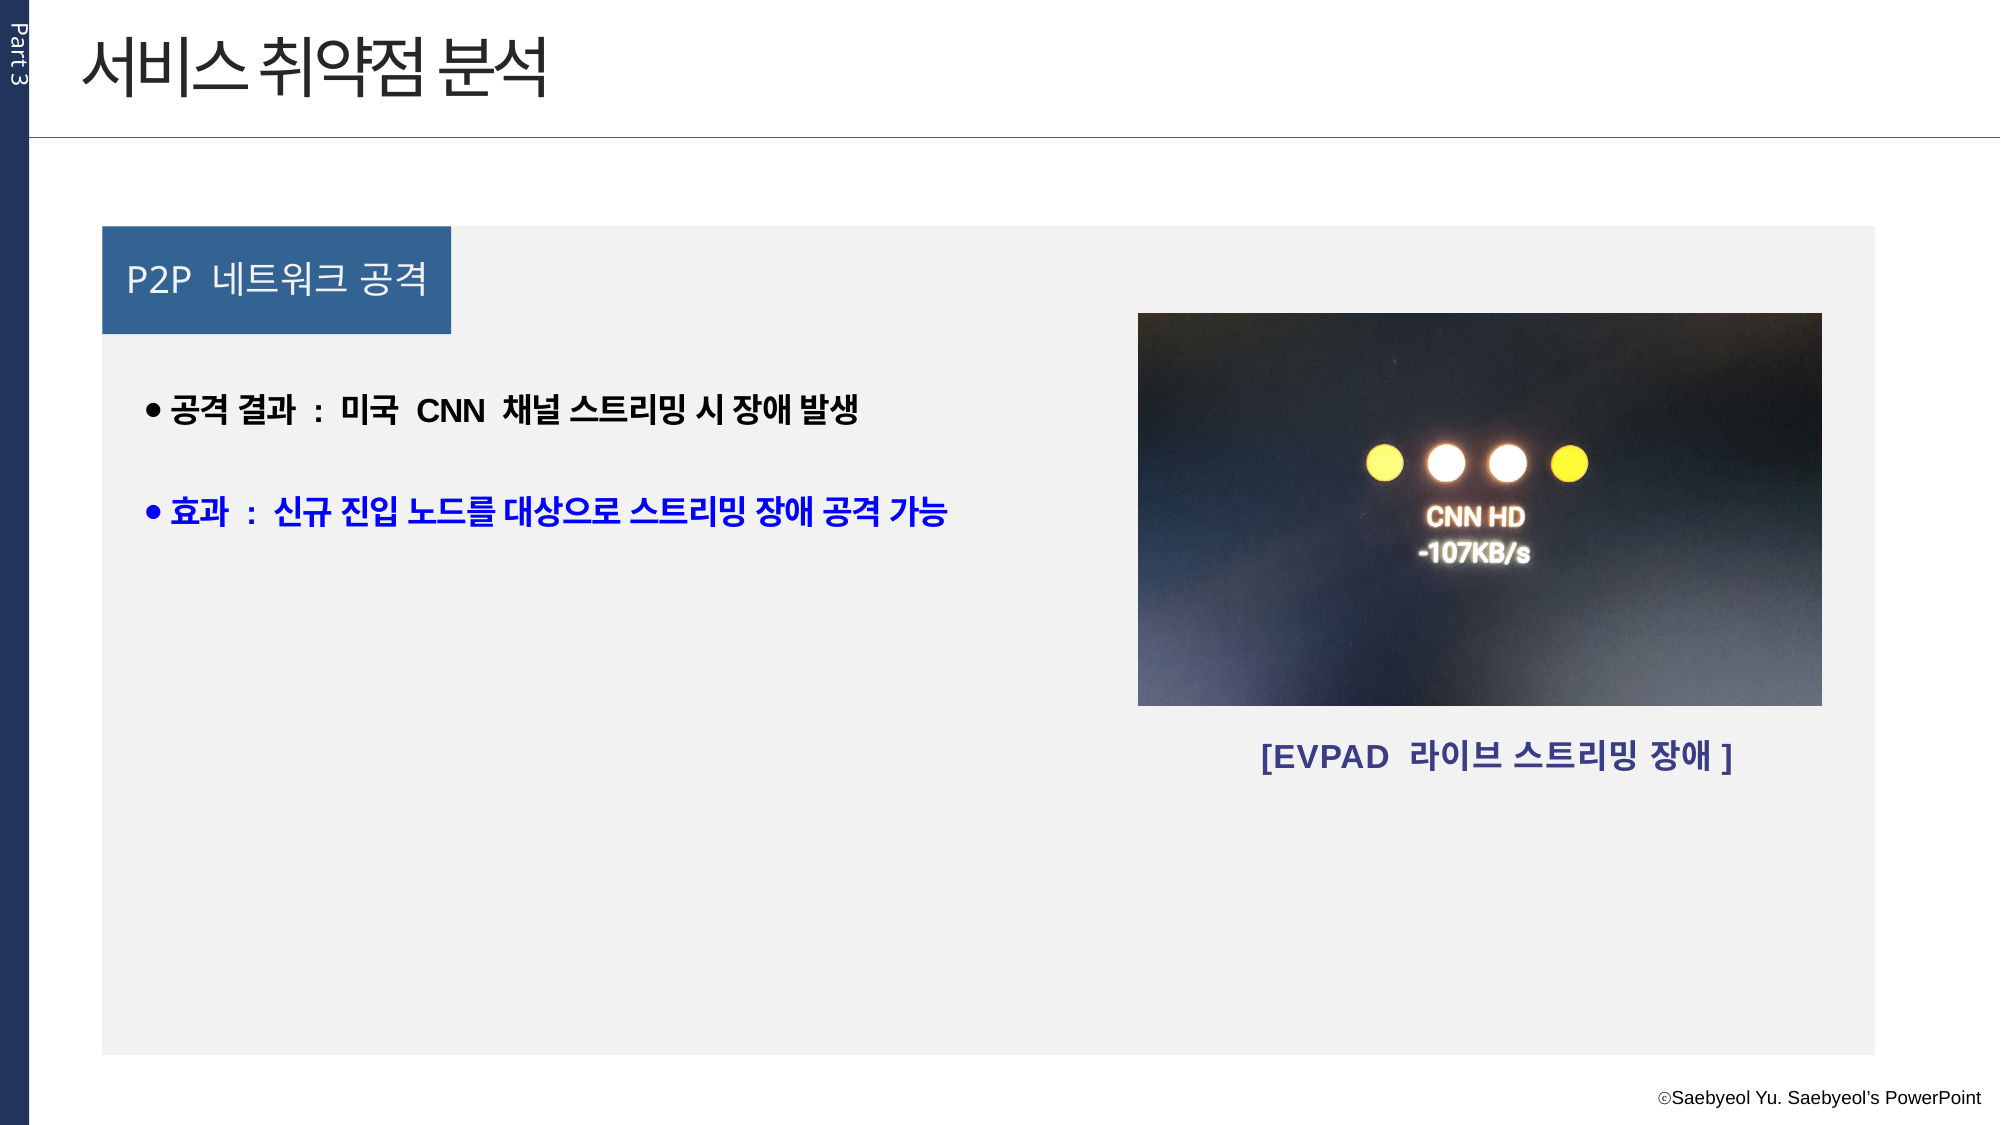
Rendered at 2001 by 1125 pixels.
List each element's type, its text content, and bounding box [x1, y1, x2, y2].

text_box [0, 0, 30, 8]
text_box [101, 225, 1876, 1056]
text_box [101, 309, 452, 335]
text_box P2P 네트워크 공격 [80, 248, 474, 309]
text_box ⦁공격 결과 : 미국 CNN 채널 스트리밍 시 장애 발생 ⦁효과 : 신규 진입 노드를 대상으로 스트리밍 장애 공격 가능 [129, 379, 1000, 842]
text_box [101, 225, 452, 248]
picture [1138, 313, 1822, 706]
text_box Part 3 [0, 8, 42, 312]
text_box [0, 312, 30, 1125]
text_box 서비스 취약점 분석 [65, 18, 568, 113]
text_box [EVPAD 라이브 스트리밍 장애] [1246, 727, 1797, 783]
